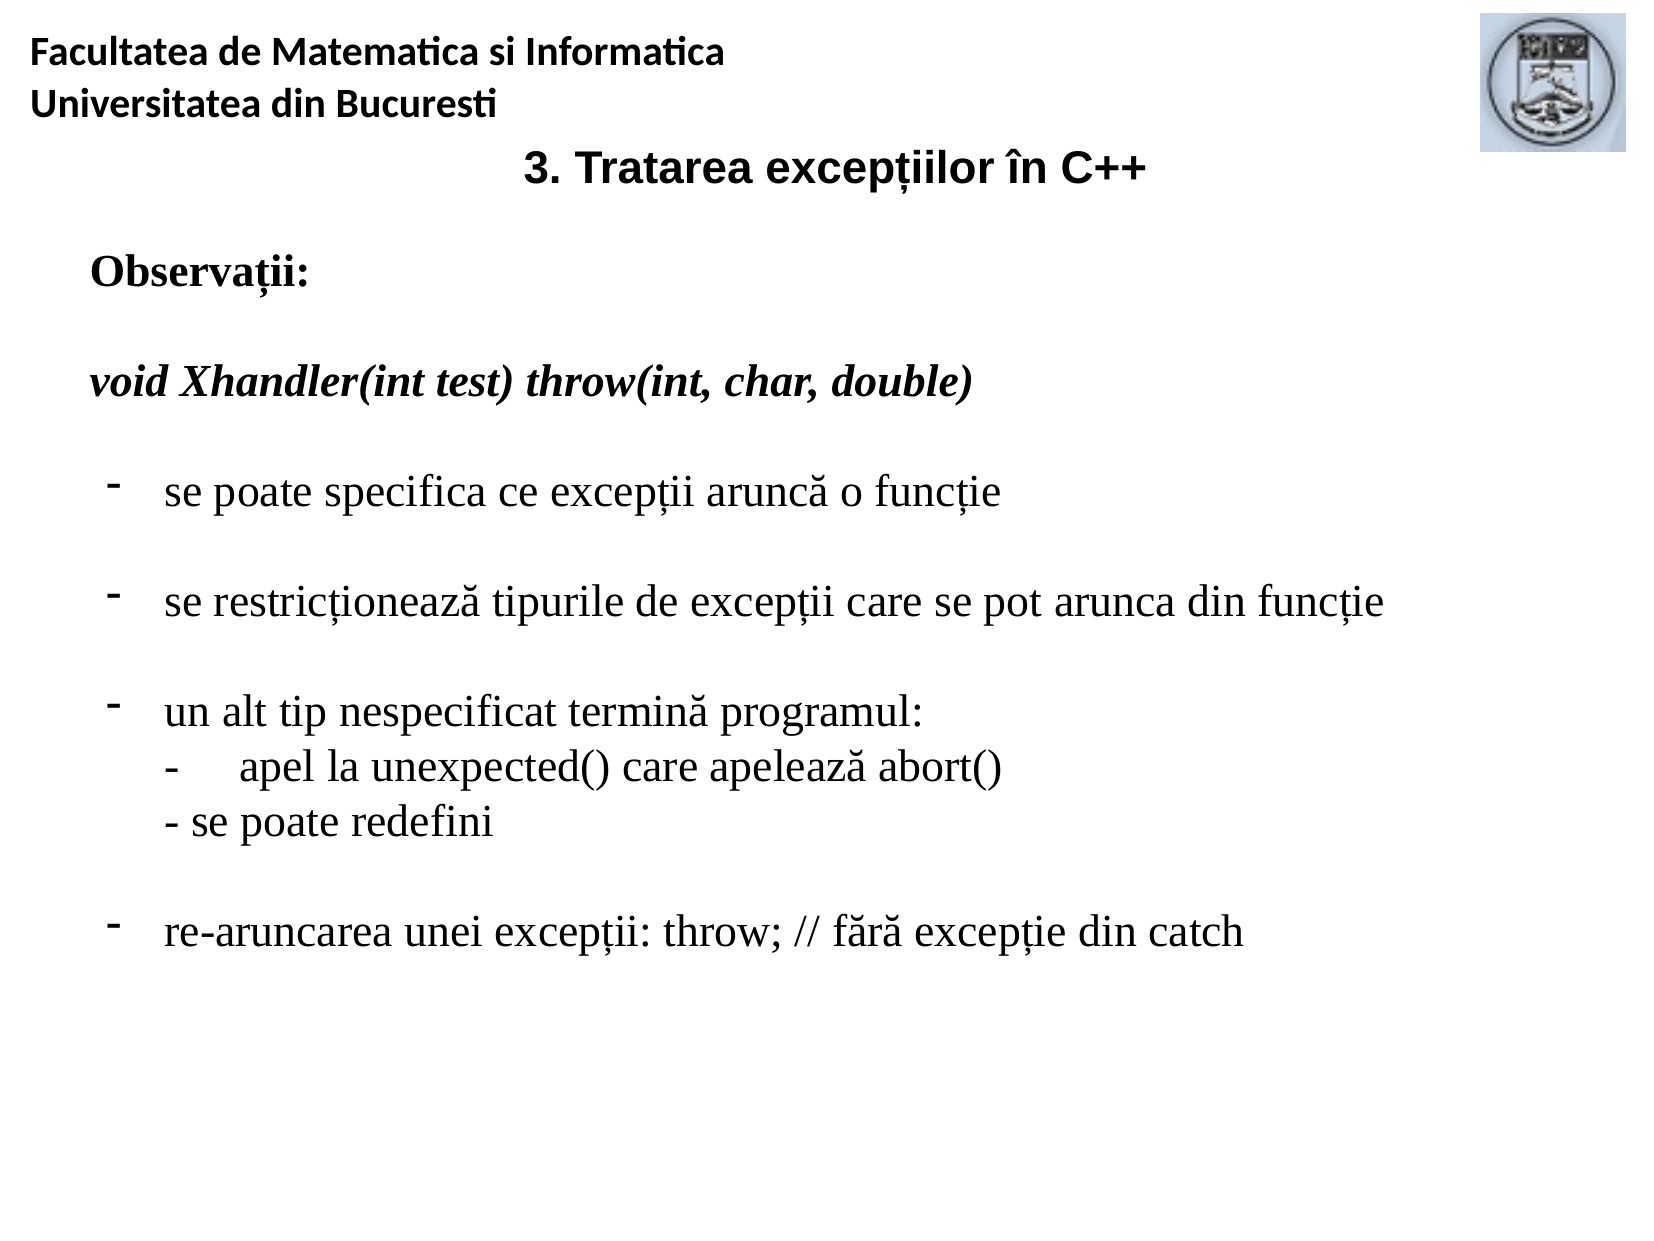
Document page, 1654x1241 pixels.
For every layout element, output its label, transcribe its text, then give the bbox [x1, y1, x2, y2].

text_box Observații: void Xhandler(int test) throw(int, char, double) se poate specifica ce excepții aruncă o funcție se restricționează tipurile de excepții care se pot arunca din funcție un alt tip nespecificat termină programul: - apel la unexpected() care apelează abort() - se poate redefini re-aruncarea unei excepții: throw; // fără excepție din catch [74, 233, 1600, 959]
picture [1480, 13, 1626, 152]
text_box Facultatea de Matematica si Informatica Universitatea din Bucuresti [13, 13, 841, 122]
text_box 3. Tratarea excepțiilor în C++ [380, 135, 1290, 209]
